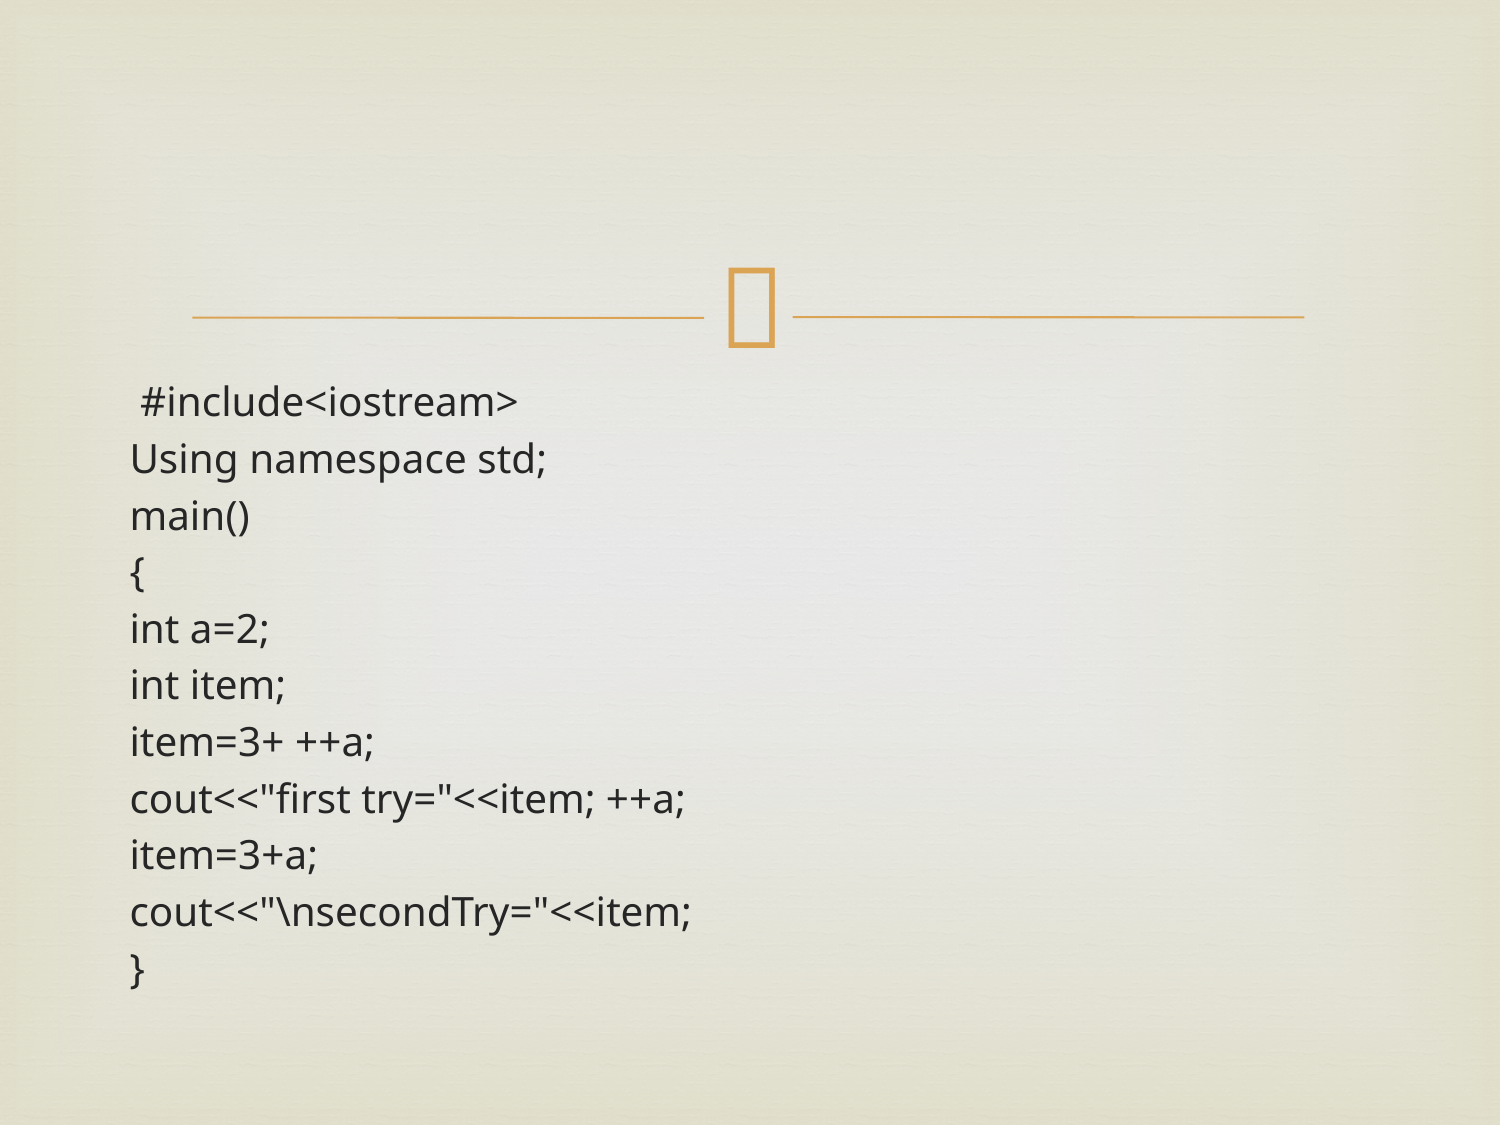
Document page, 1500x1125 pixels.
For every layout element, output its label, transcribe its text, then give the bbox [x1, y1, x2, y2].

list #include<iostream> Using namespace std; main() { int a=2; int item; item=3+ ++a; cout<<"first try="<<item; ++a; item=3+a; cout<<"\nsecondTry="<<item; } [114, 368, 1386, 1005]
